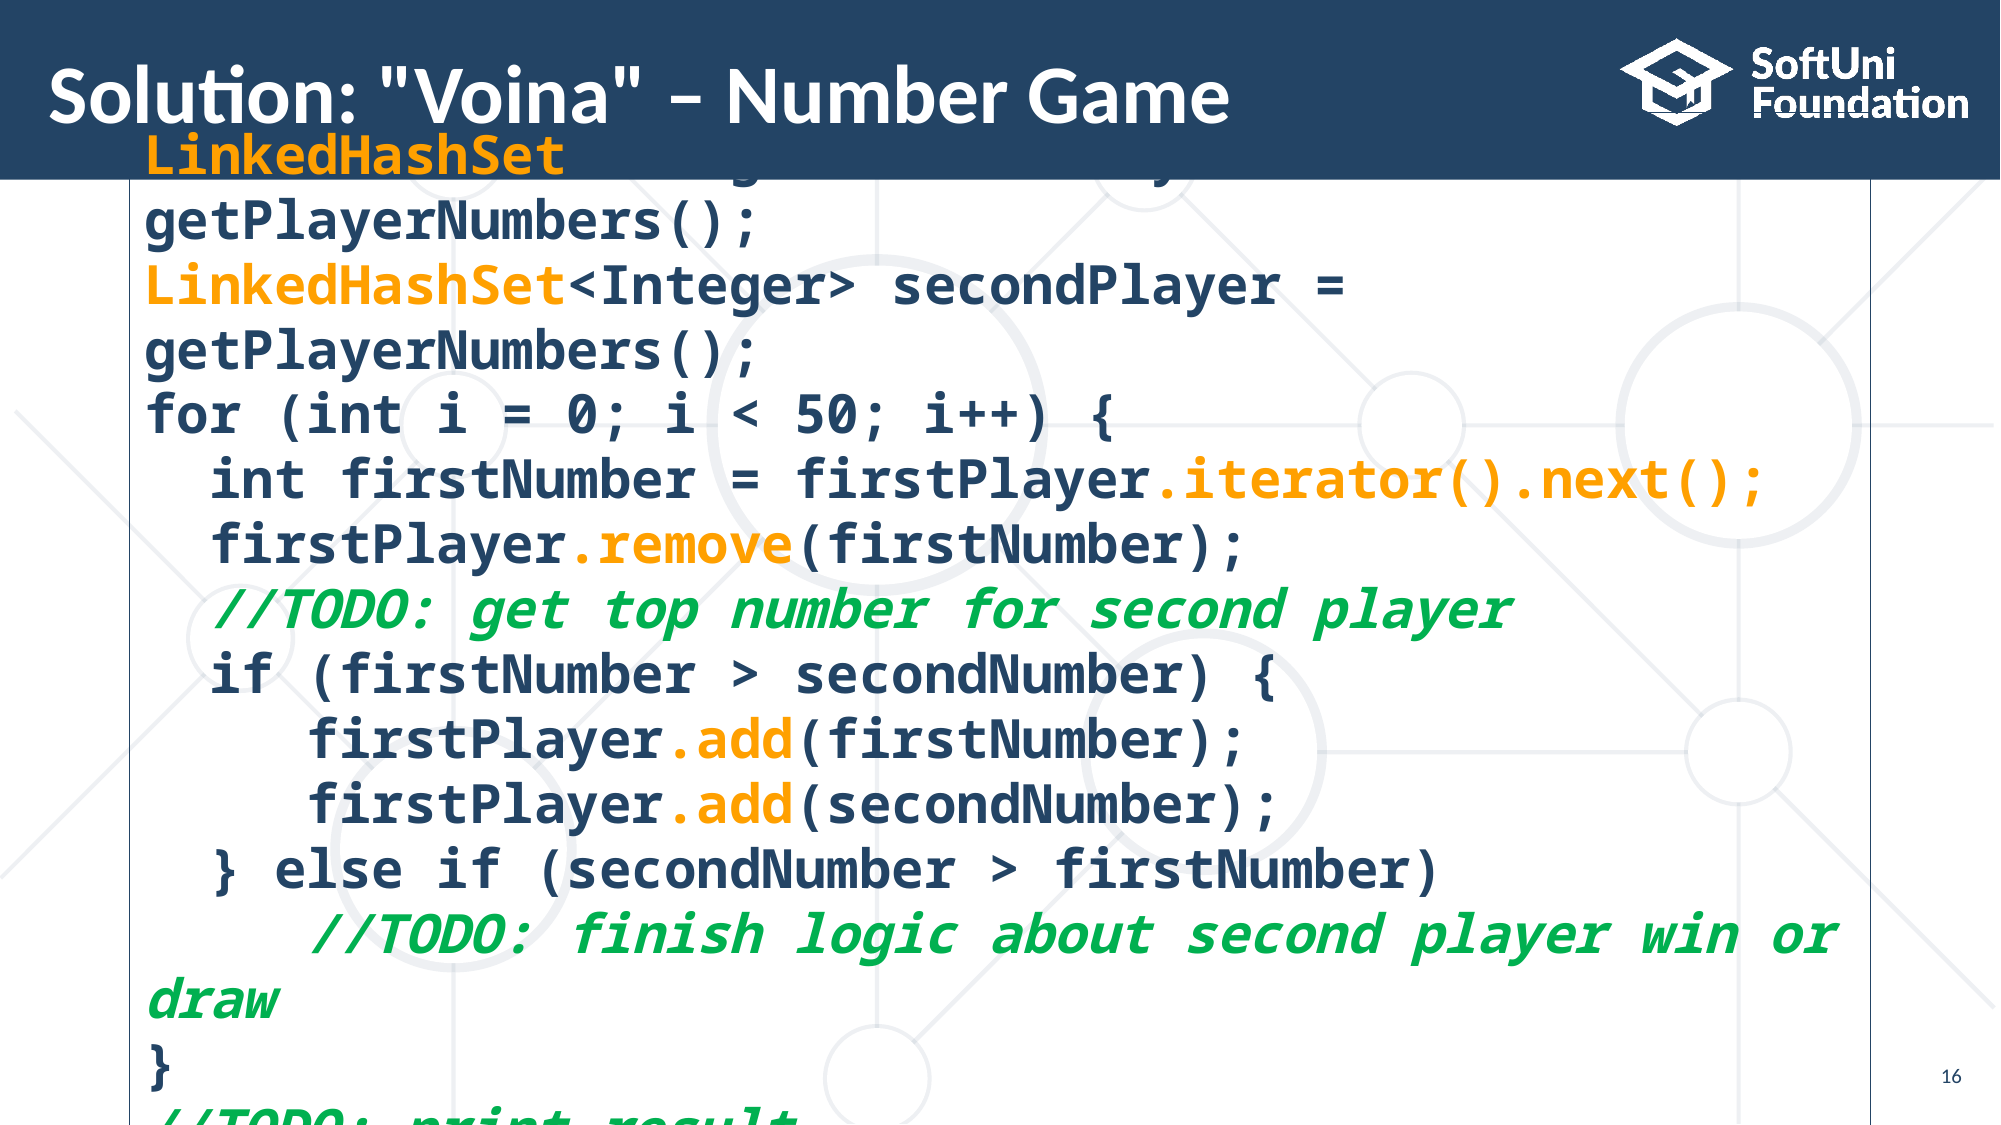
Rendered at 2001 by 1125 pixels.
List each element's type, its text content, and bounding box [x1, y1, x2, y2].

text_box LinkedHashSet<Integer> firstPlayer = getPlayerNumbers(); LinkedHashSet<Integer> secondPlayer = getPlayerNumbers(); for (int i = 0; i < 50; i++) { int firstNumber = firstPlayer.iterator().next(); firstPlayer.remove(firstNumber); //TODO: get top number for second player if (firstNumber > secondNumber) { firstPlayer.add(firstNumber); firstPlayer.add(secondNumber); } else if (secondNumber > firstNumber) //TODO: finish logic about second player win or draw } //TODO: print result [129, 112, 1871, 1125]
title Solution: "Voina" – Number Game [31, 6, 1524, 175]
picture [1619, 38, 1968, 126]
slide_number 16 [1897, 1049, 1968, 1101]
